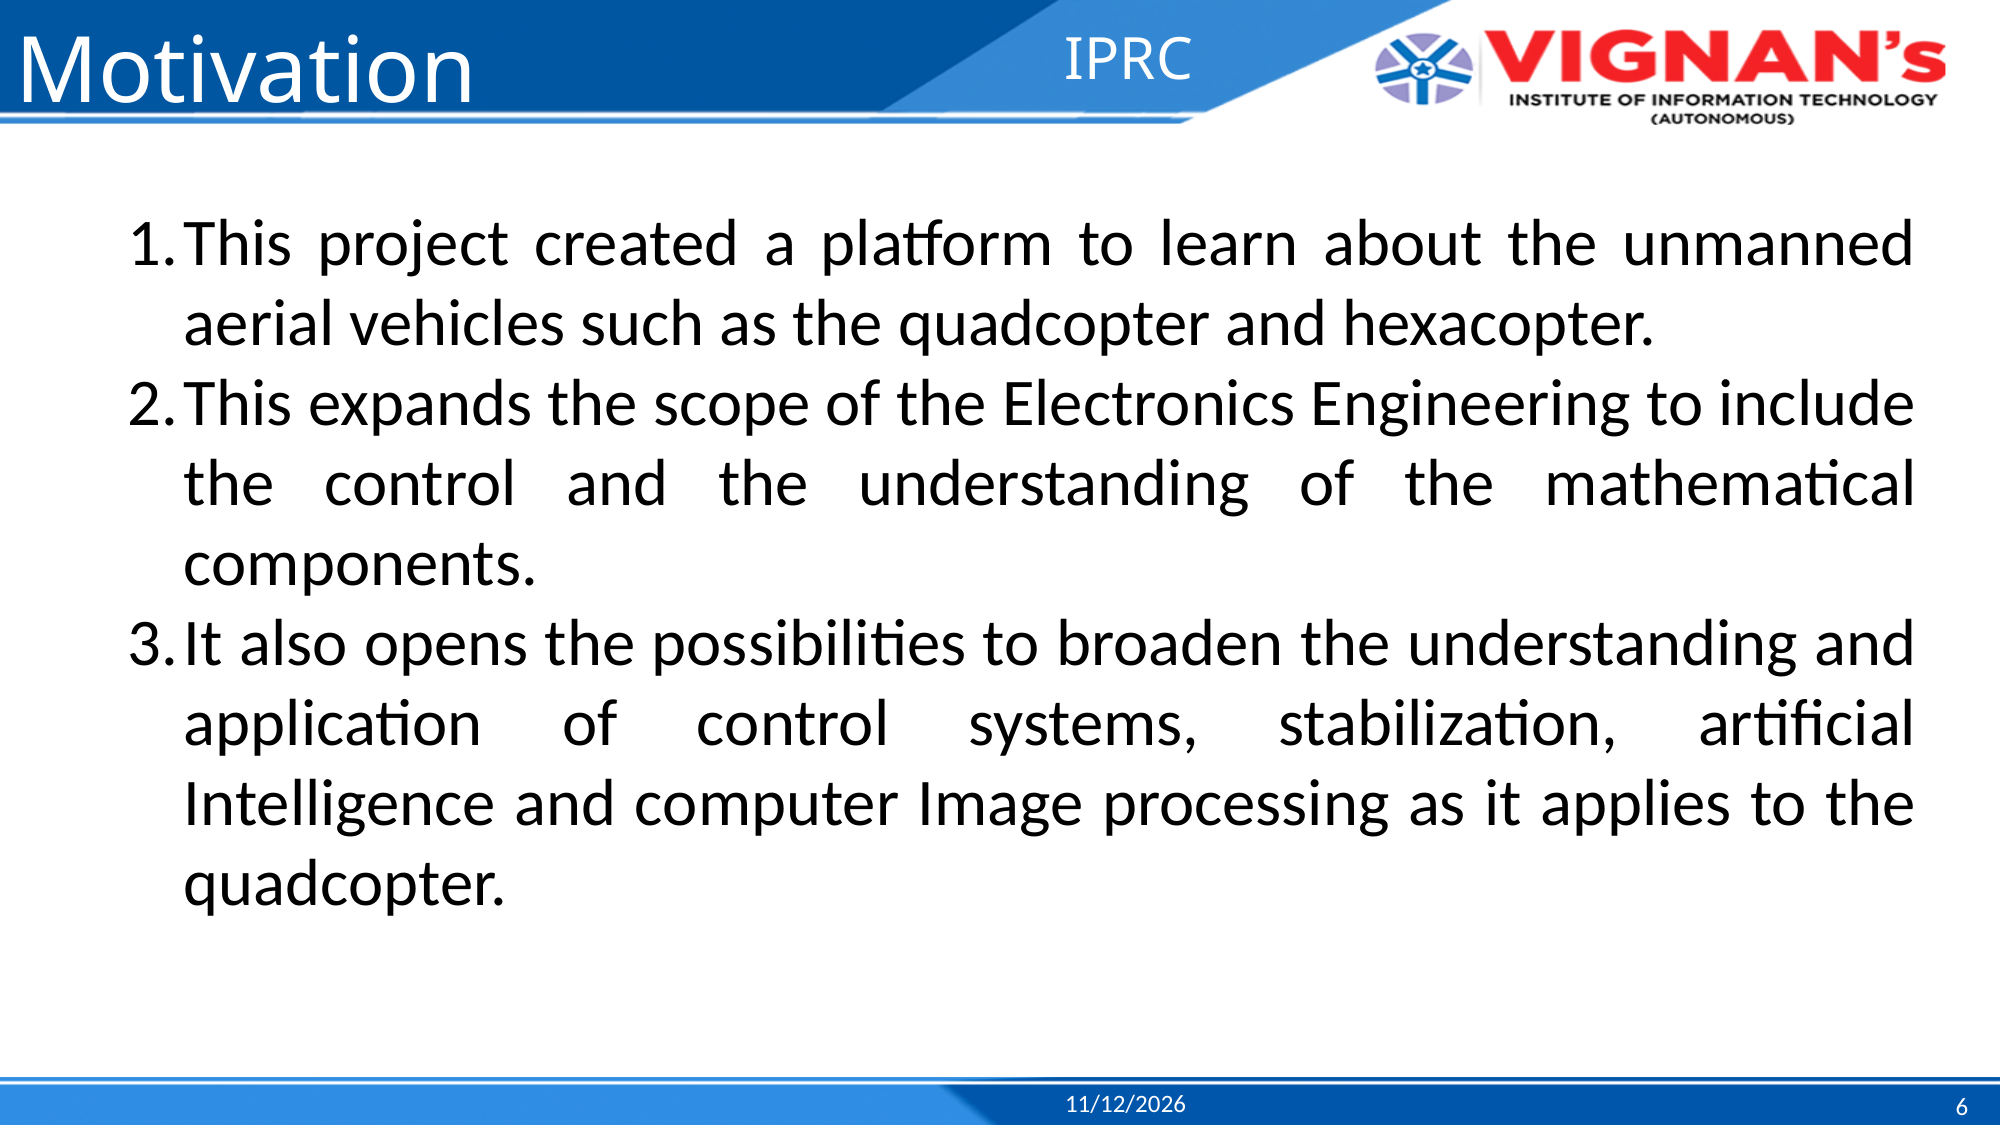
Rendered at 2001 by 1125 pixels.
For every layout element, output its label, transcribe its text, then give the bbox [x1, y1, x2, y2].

picture [0, 0, 2000, 238]
slide_number 6 [1516, 1080, 1984, 1125]
text_box IPRC [1049, 12, 1288, 100]
text_box This project created a platform to learn about the unmanned aerial vehicles such as the quadcopter and hexacopter. This expands the scope of the Electronics Engineering to include the control and the understanding of the mathematical components. It also opens the possibilities to broaden the understanding and application of control systems, stabilization, artificial Intelligence and computer Image processing as it applies to the quadcopter. [112, 191, 1933, 1087]
picture [1933, 924, 2000, 1125]
title Motivation [0, 0, 834, 133]
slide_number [1050, 1087, 1516, 1125]
picture [0, 924, 1050, 1125]
